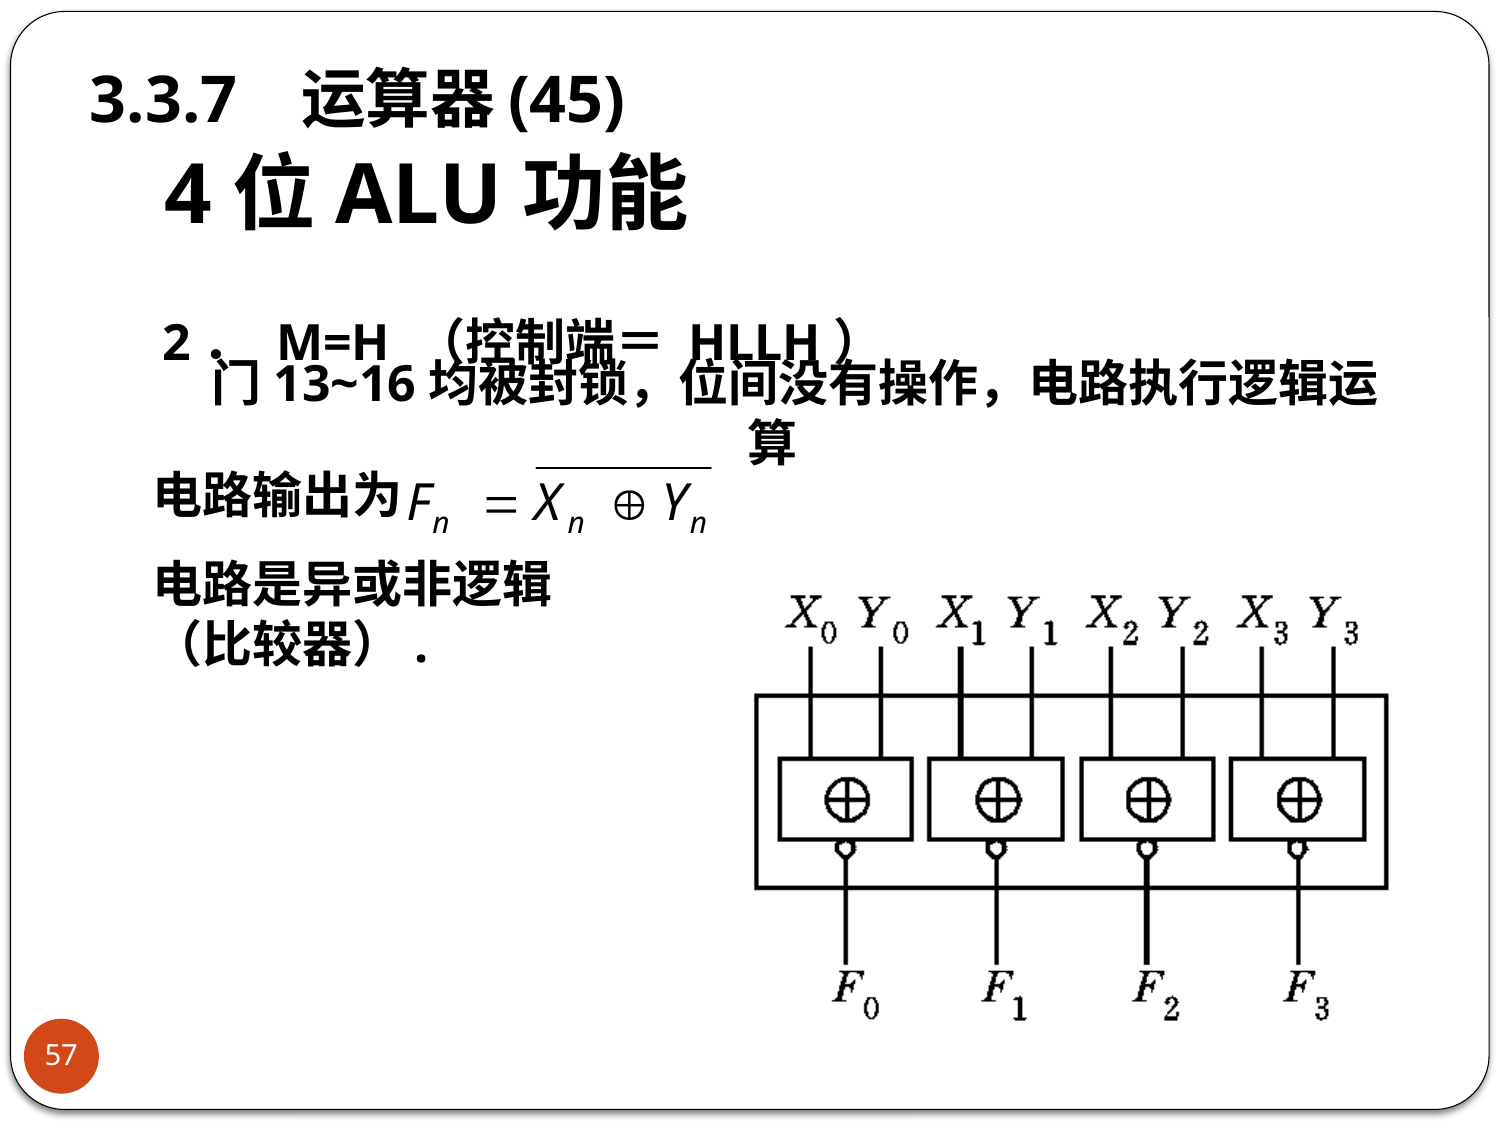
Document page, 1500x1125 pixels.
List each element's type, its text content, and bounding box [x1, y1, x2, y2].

text_box 门13~16均被封锁，位间没有操作，电路执行逻辑运算 [149, 373, 1396, 449]
text_box 2． M=H （控制端＝ HLLH） [147, 302, 1008, 378]
title 4位ALU功能 [150, 150, 1425, 256]
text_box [135, 455, 720, 542]
text_box 3.3.7 运算器(45) [75, 50, 1475, 150]
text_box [690, 550, 1459, 1081]
text_box 电路是异或非逻辑 （比较器）. [137, 550, 568, 680]
slide_number 57 [23, 1018, 99, 1094]
